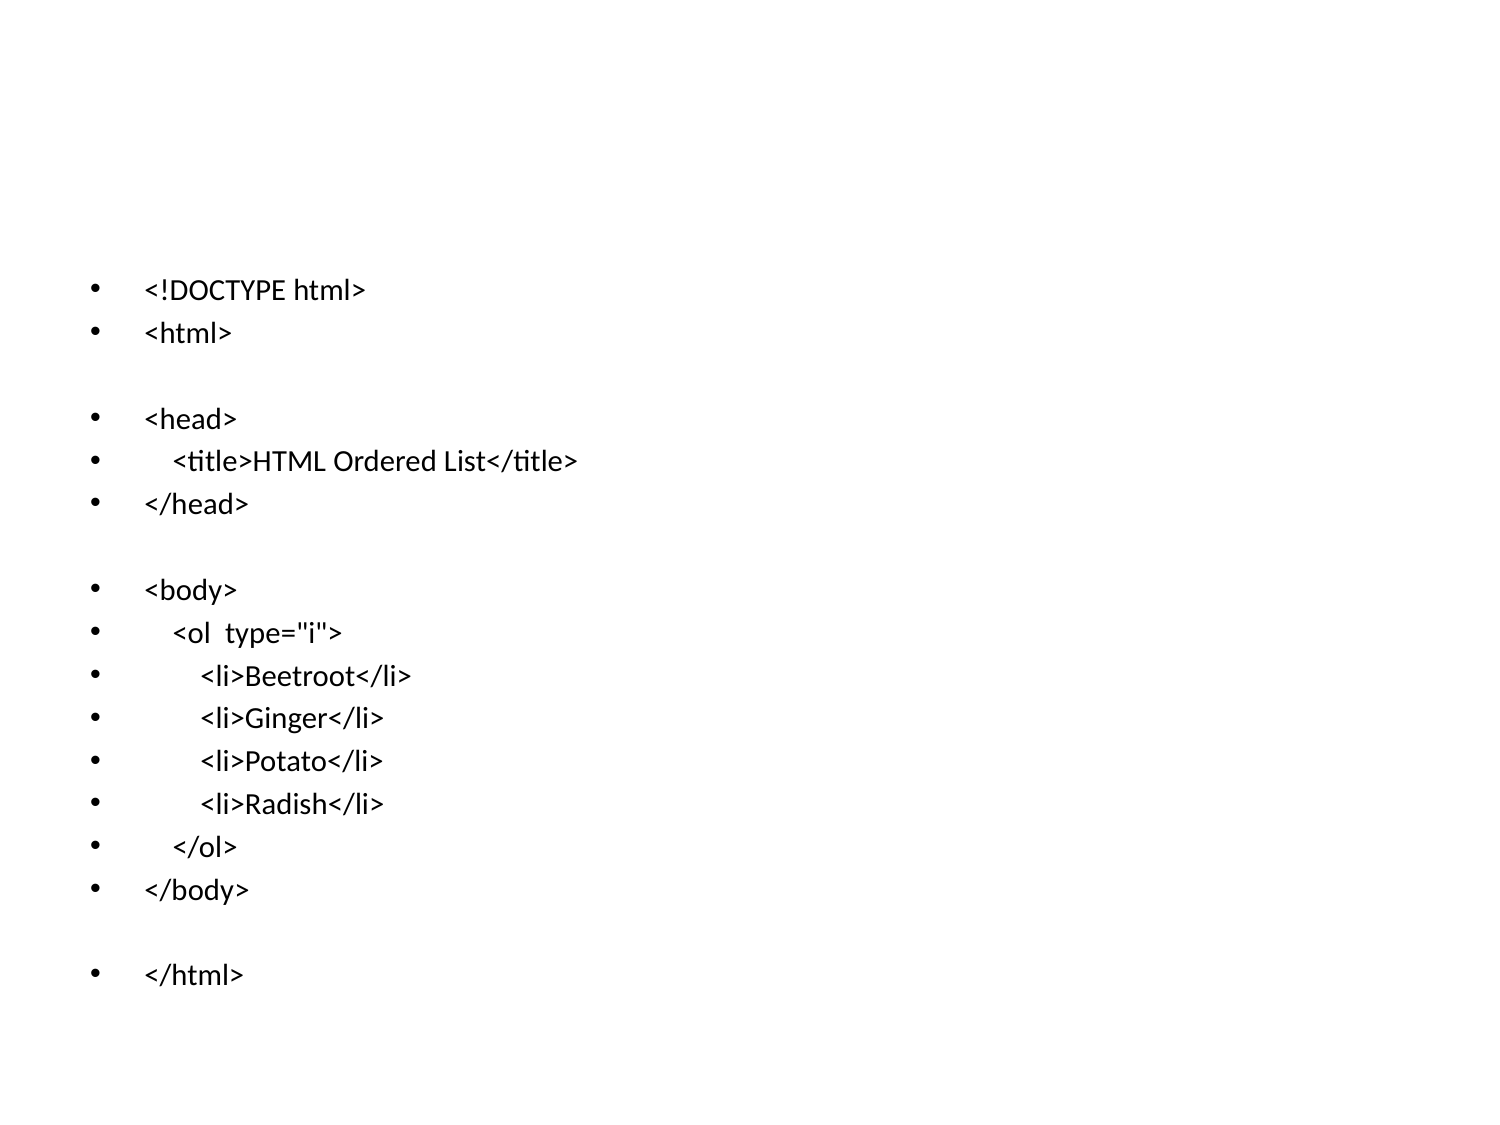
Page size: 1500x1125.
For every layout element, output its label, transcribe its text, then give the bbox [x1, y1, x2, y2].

list <!DOCTYPE html> <html> <head> <title>HTML Ordered List</title> </head> <body> <ol type="i"> <li>Beetroot</li> <li>Ginger</li> <li>Potato</li> <li>Radish</li> </ol> </body> </html> [75, 262, 1425, 1005]
